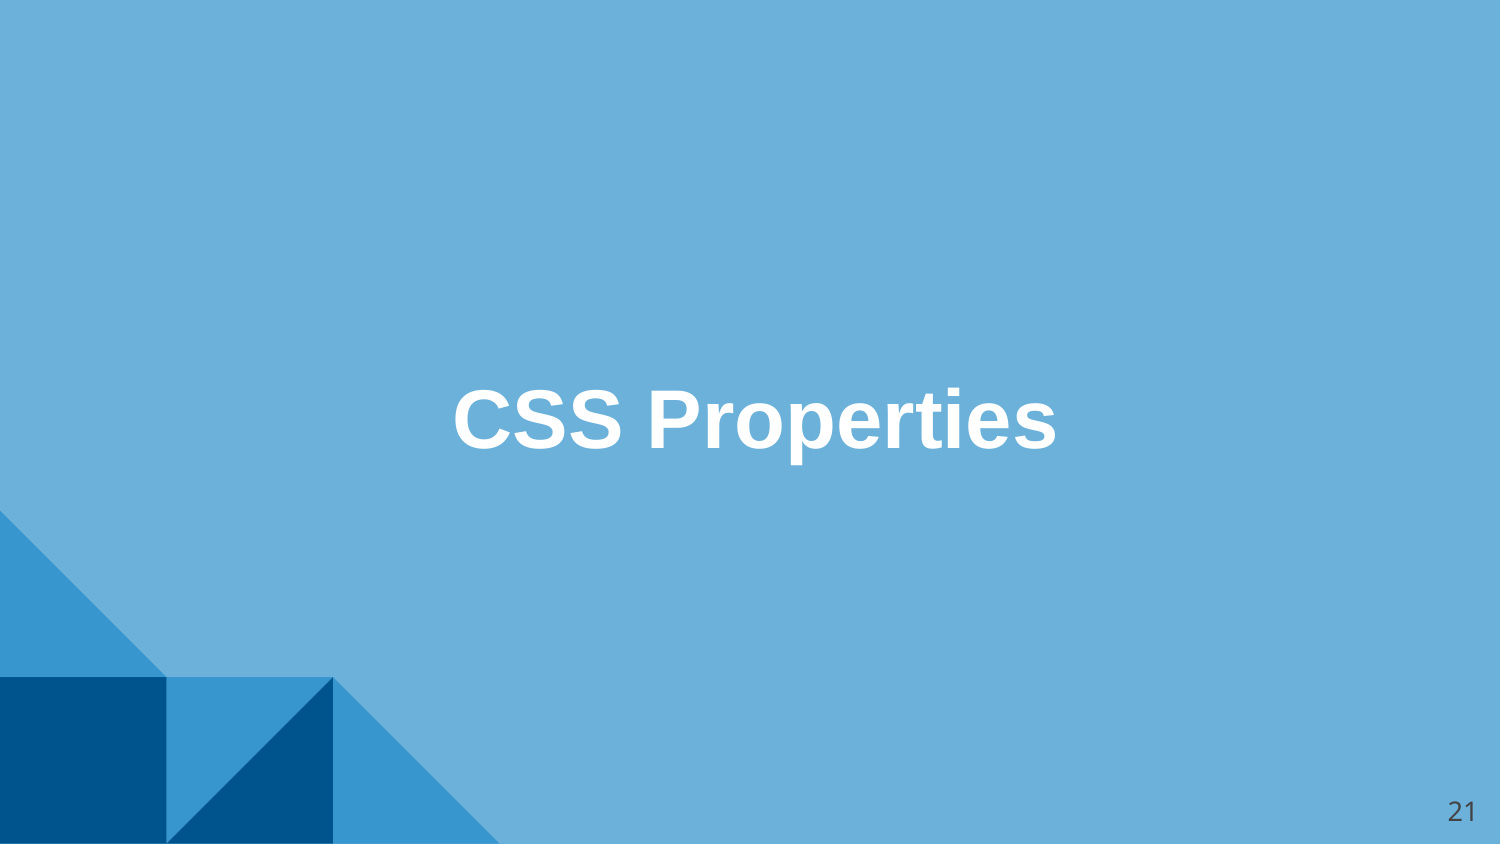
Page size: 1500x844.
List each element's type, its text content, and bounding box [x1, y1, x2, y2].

slide_number ‹#› [1403, 779, 1494, 844]
title CSS Properties [349, 283, 1163, 560]
